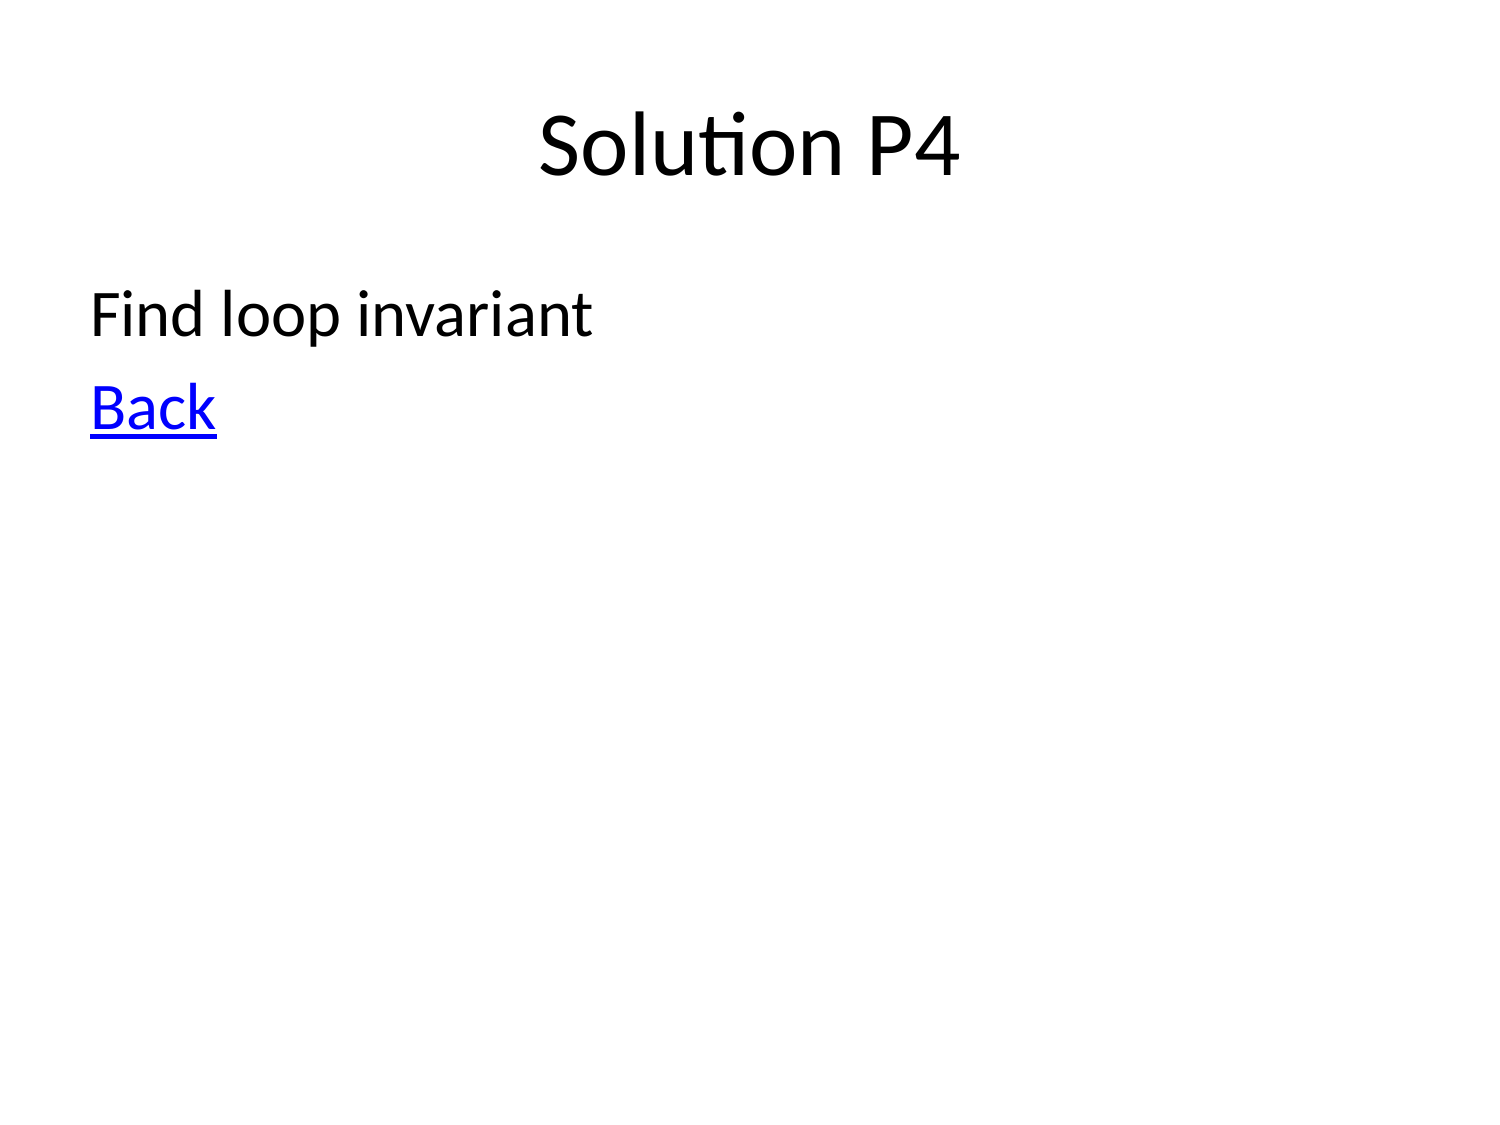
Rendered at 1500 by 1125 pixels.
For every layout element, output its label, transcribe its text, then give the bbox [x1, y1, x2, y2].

list Find loop invariant Back [75, 262, 1425, 1005]
title Solution P4 [75, 45, 1425, 233]
